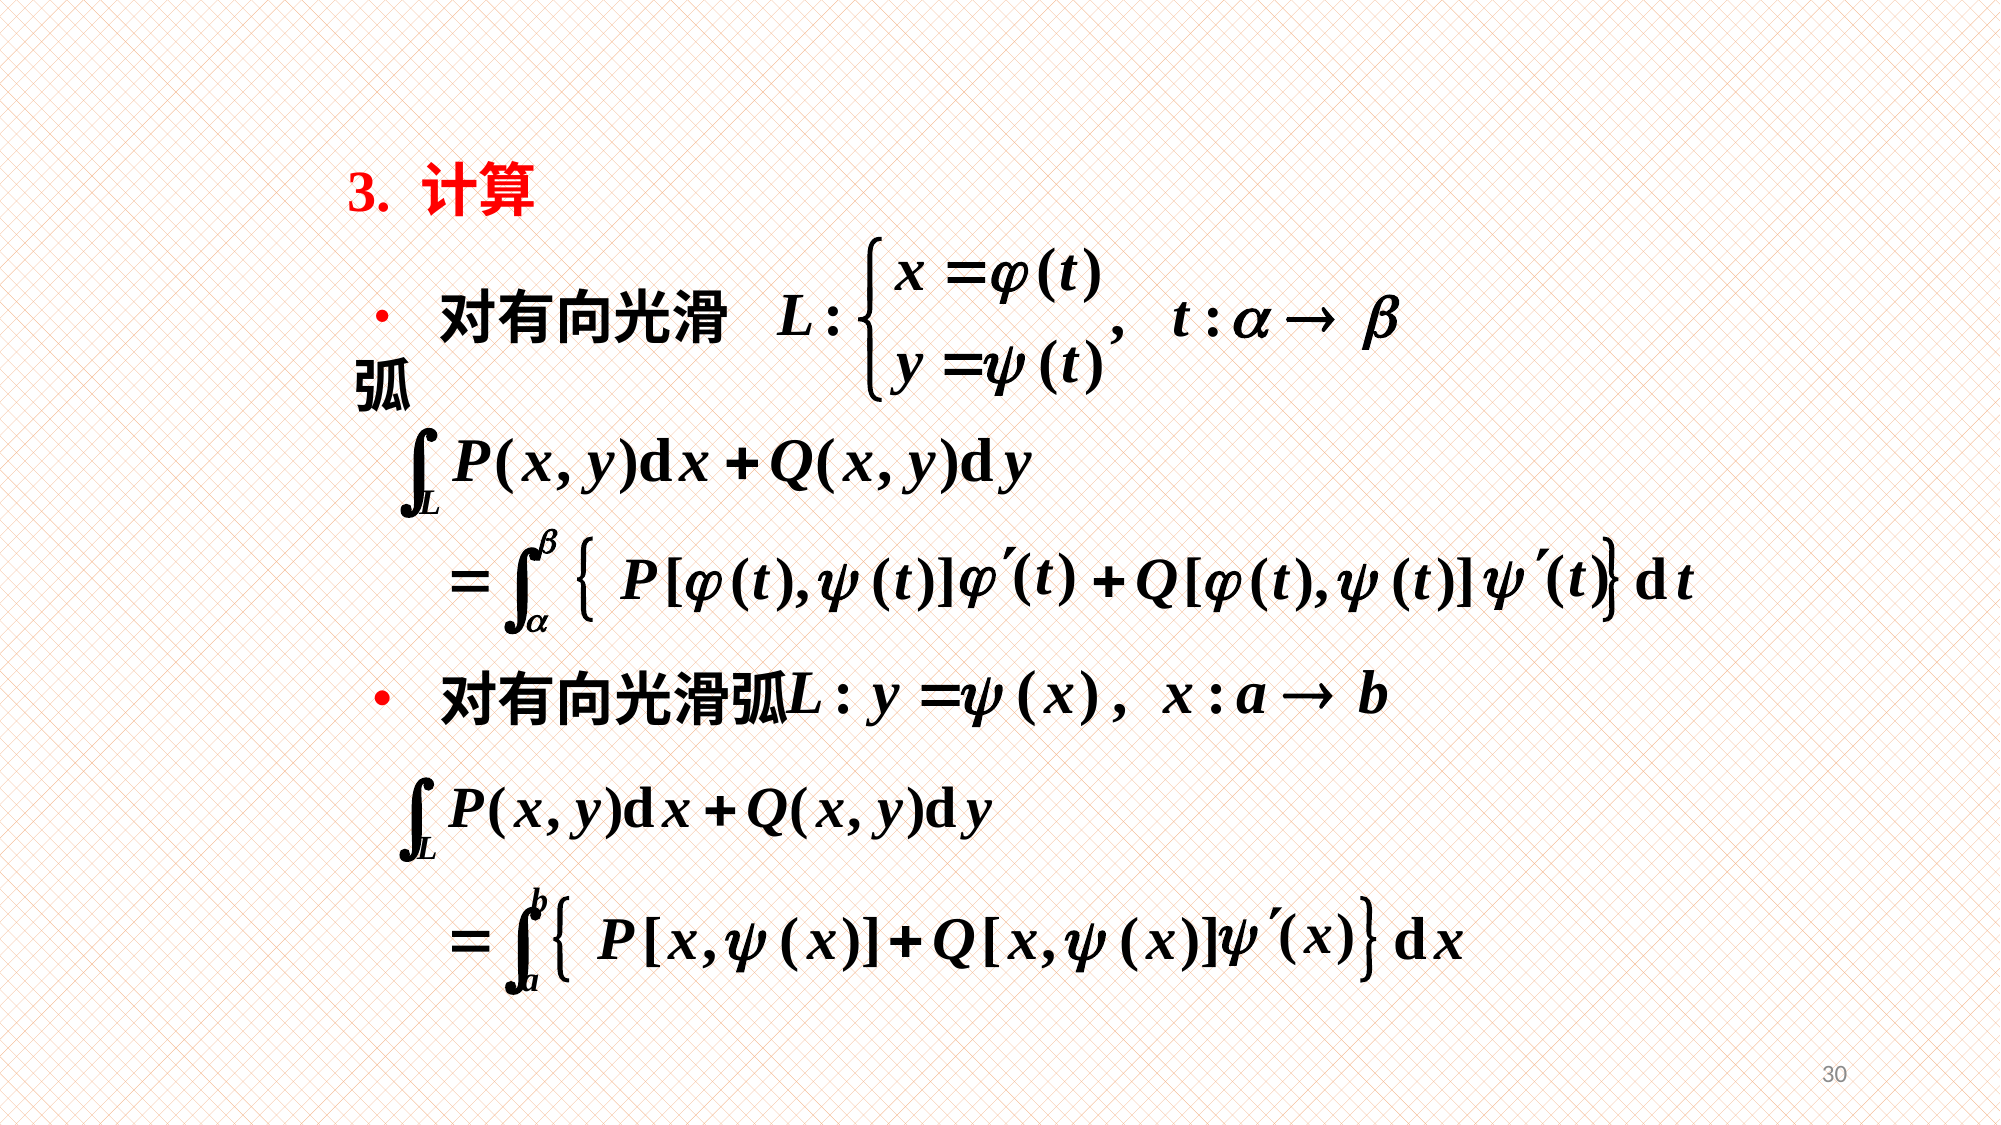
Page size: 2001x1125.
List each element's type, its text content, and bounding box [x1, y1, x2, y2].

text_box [437, 873, 1480, 1005]
text_box • 对有向光滑弧 [339, 654, 815, 740]
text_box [437, 514, 1709, 650]
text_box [1215, 900, 1364, 978]
slide_number 30 [1412, 1042, 1863, 1103]
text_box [951, 539, 1087, 620]
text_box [774, 656, 1399, 740]
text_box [1479, 541, 1620, 622]
text_box • 对有向光滑弧 [339, 272, 765, 427]
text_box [381, 403, 1044, 529]
title 3. 计算 [332, 143, 577, 244]
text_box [1163, 281, 1415, 362]
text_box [765, 223, 1138, 413]
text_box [381, 754, 1004, 872]
